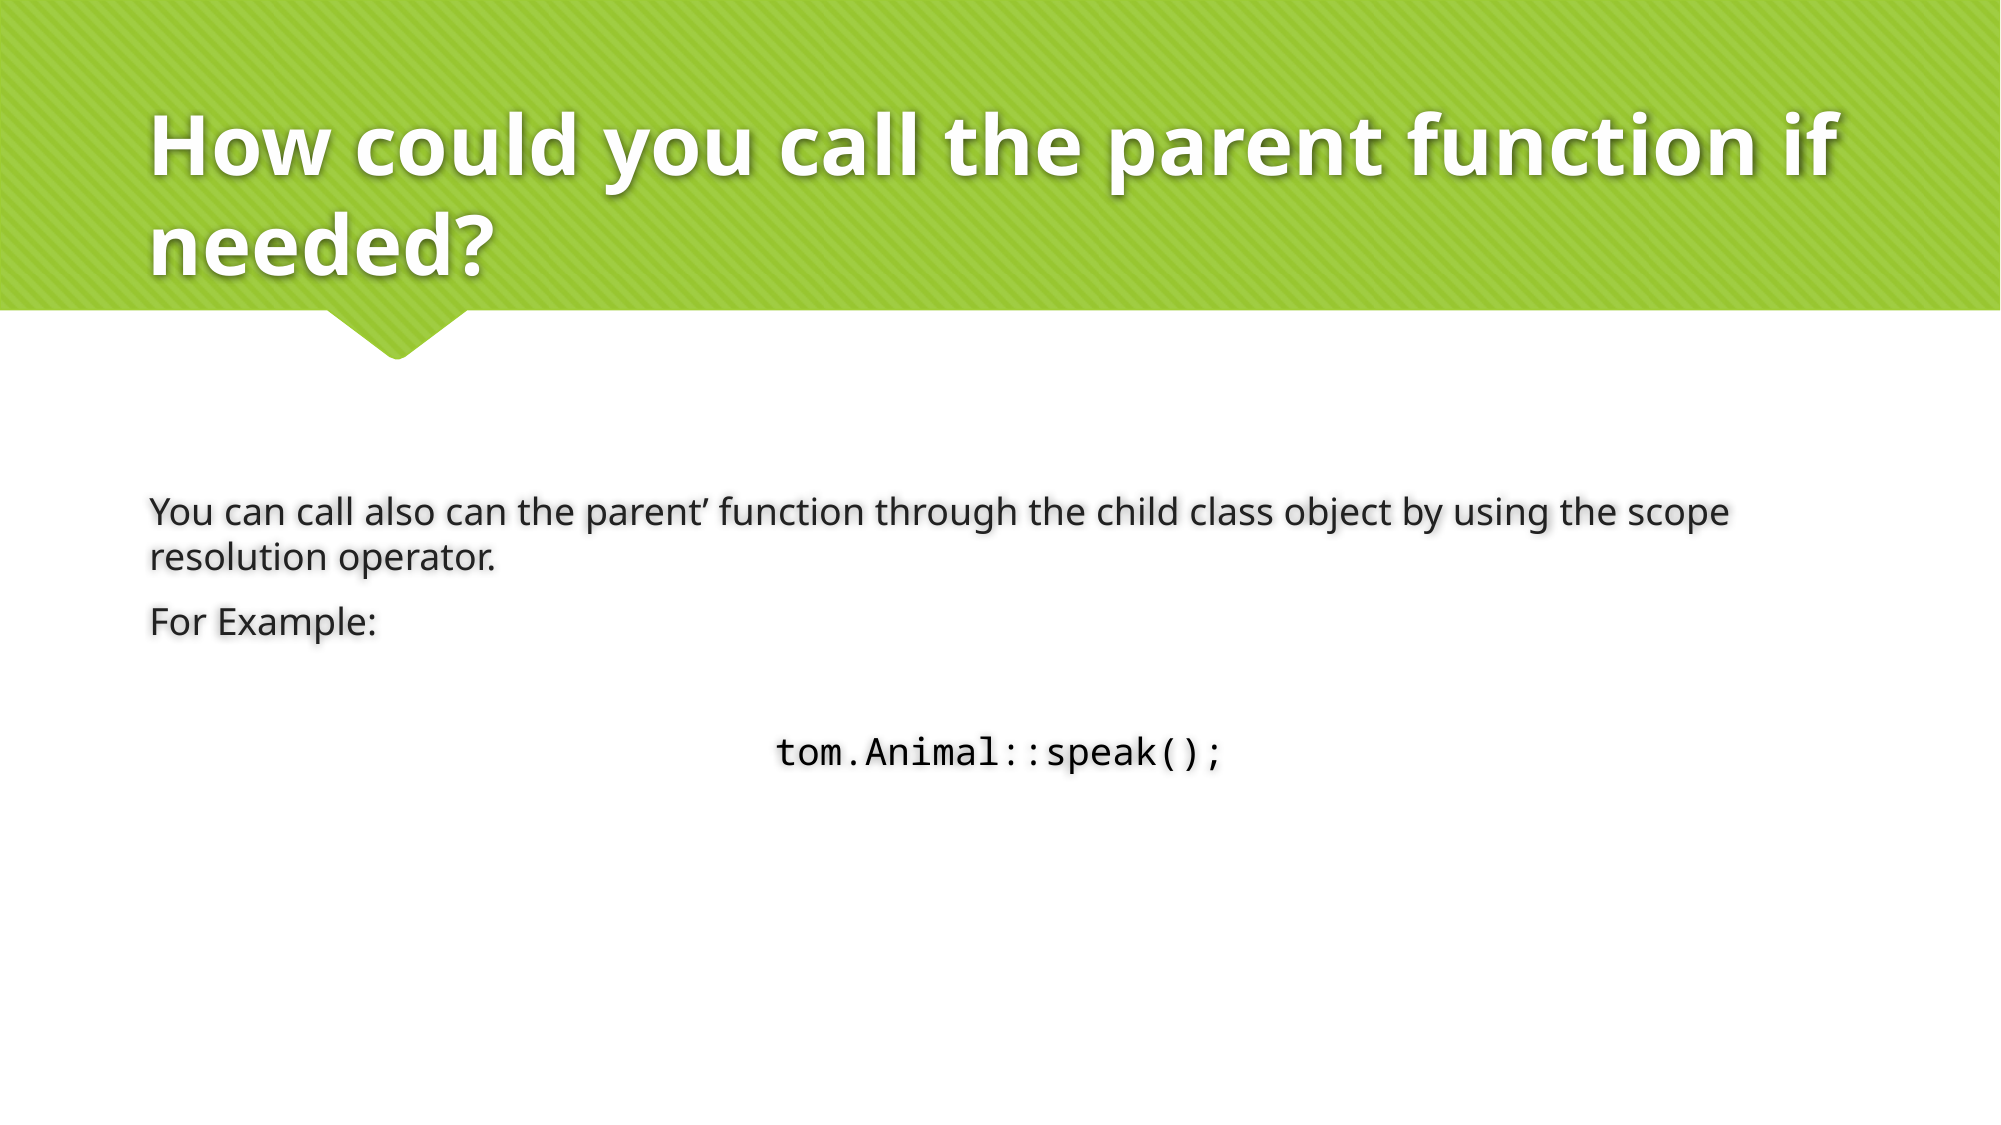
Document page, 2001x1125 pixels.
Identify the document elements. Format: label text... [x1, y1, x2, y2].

title How could you call the parent function if needed? [132, 73, 1868, 300]
list You can call also can the parent’ function through the child class object by using the scope resolution operator. For Example: tom.Animal::speak(); [134, 364, 1866, 962]
